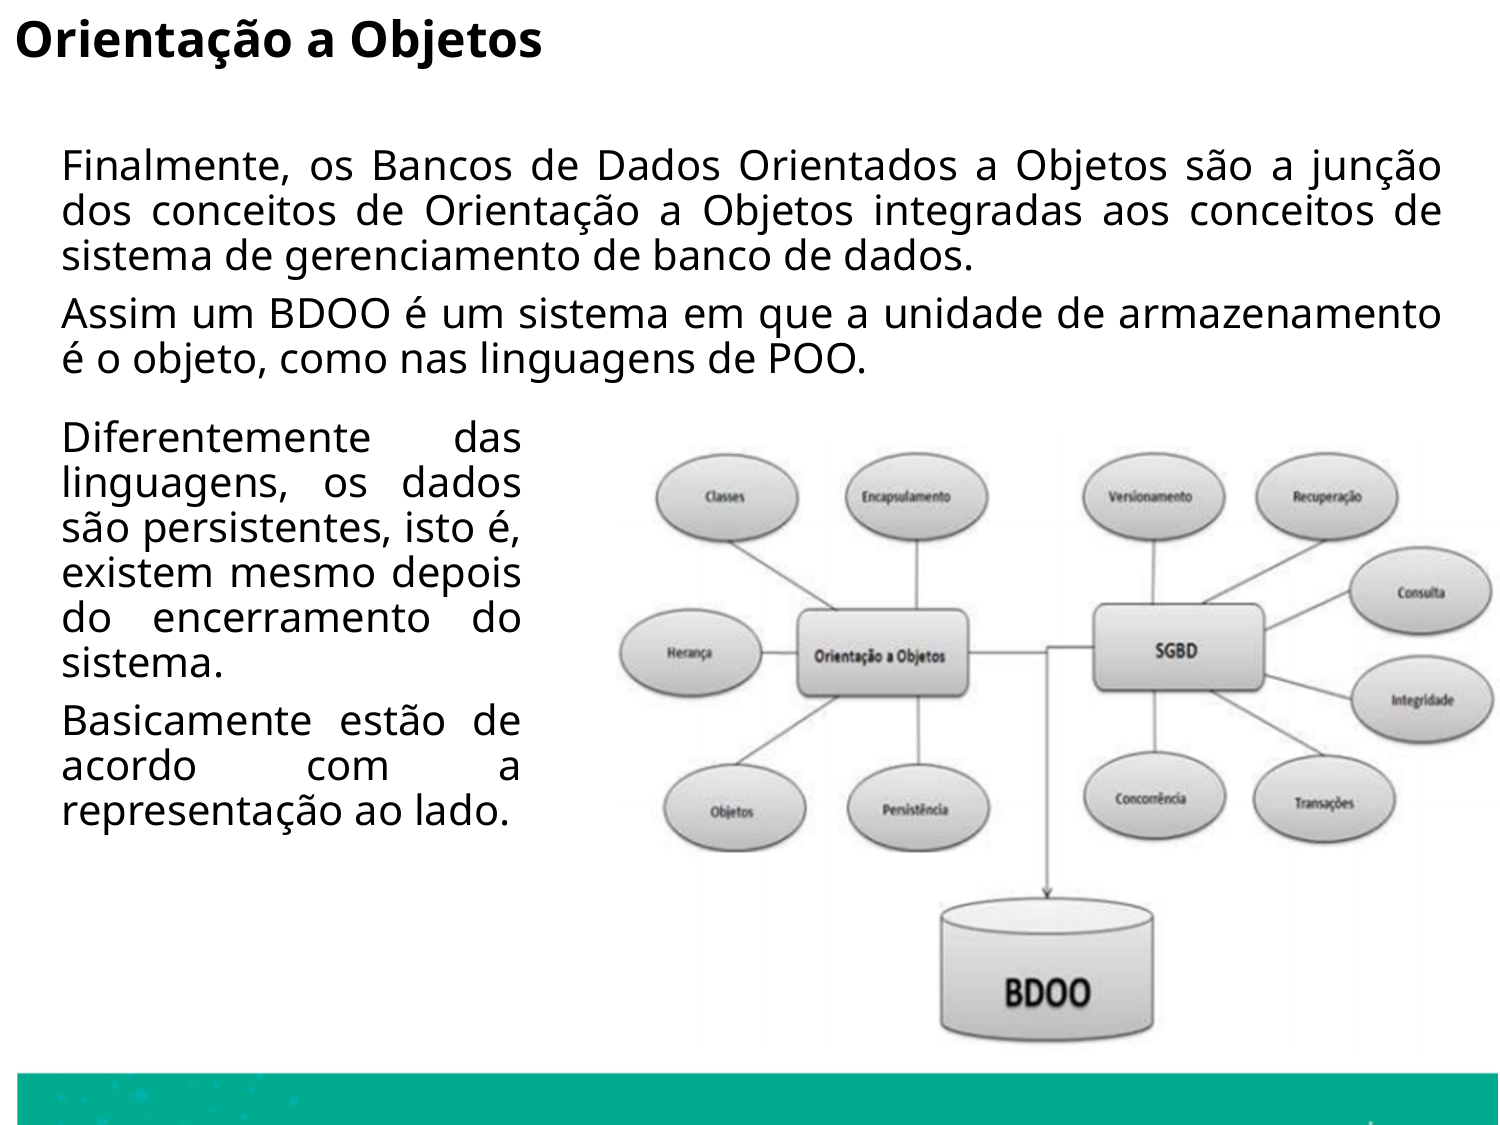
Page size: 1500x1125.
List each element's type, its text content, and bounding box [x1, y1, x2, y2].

list Finalmente, os Bancos de Dados Orientados a Objetos são a junção dos conceitos de Orientação a Objetos integradas aos conceitos de sistema de gerenciamento de banco de dados. Assim um BDOO é um sistema em que a unidade de armazenamento é o objeto, como nas linguagens de POO. [0, 137, 1459, 1012]
picture [2, 0, 1500, 1125]
text_box Orientação a Objetos [0, 0, 774, 75]
text_box Diferentemente das linguagens, os dados são persistentes, isto é, existem mesmo depois do encerramento do sistema. Basicamente estão de acordo com a representação ao lado. [0, 408, 538, 1125]
